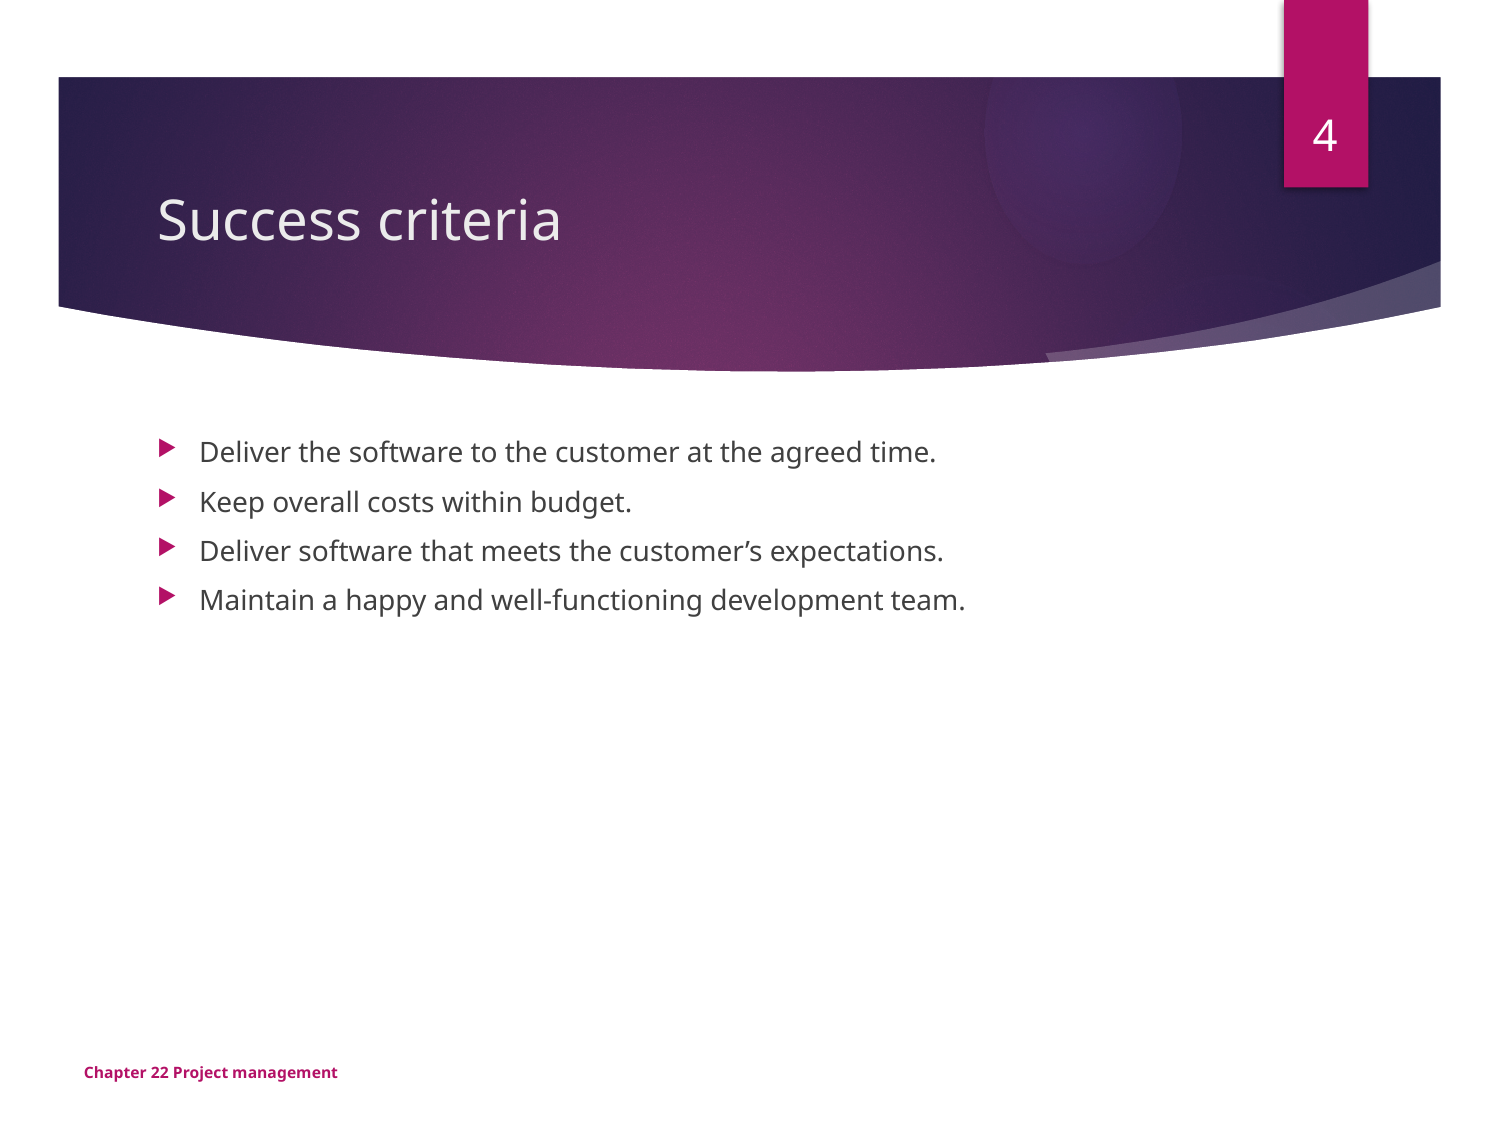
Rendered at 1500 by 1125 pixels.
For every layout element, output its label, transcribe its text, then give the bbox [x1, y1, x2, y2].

title Success criteria [142, 159, 1220, 276]
footer Chapter 22 Project management [69, 1048, 544, 1099]
slide_number 4 [1273, 48, 1377, 175]
list Deliver the software to the customer at the agreed time. Keep overall costs within budget. Deliver software that meets the customer’s expectations. Maintain a happy and well-functioning development team. [142, 427, 1228, 988]
